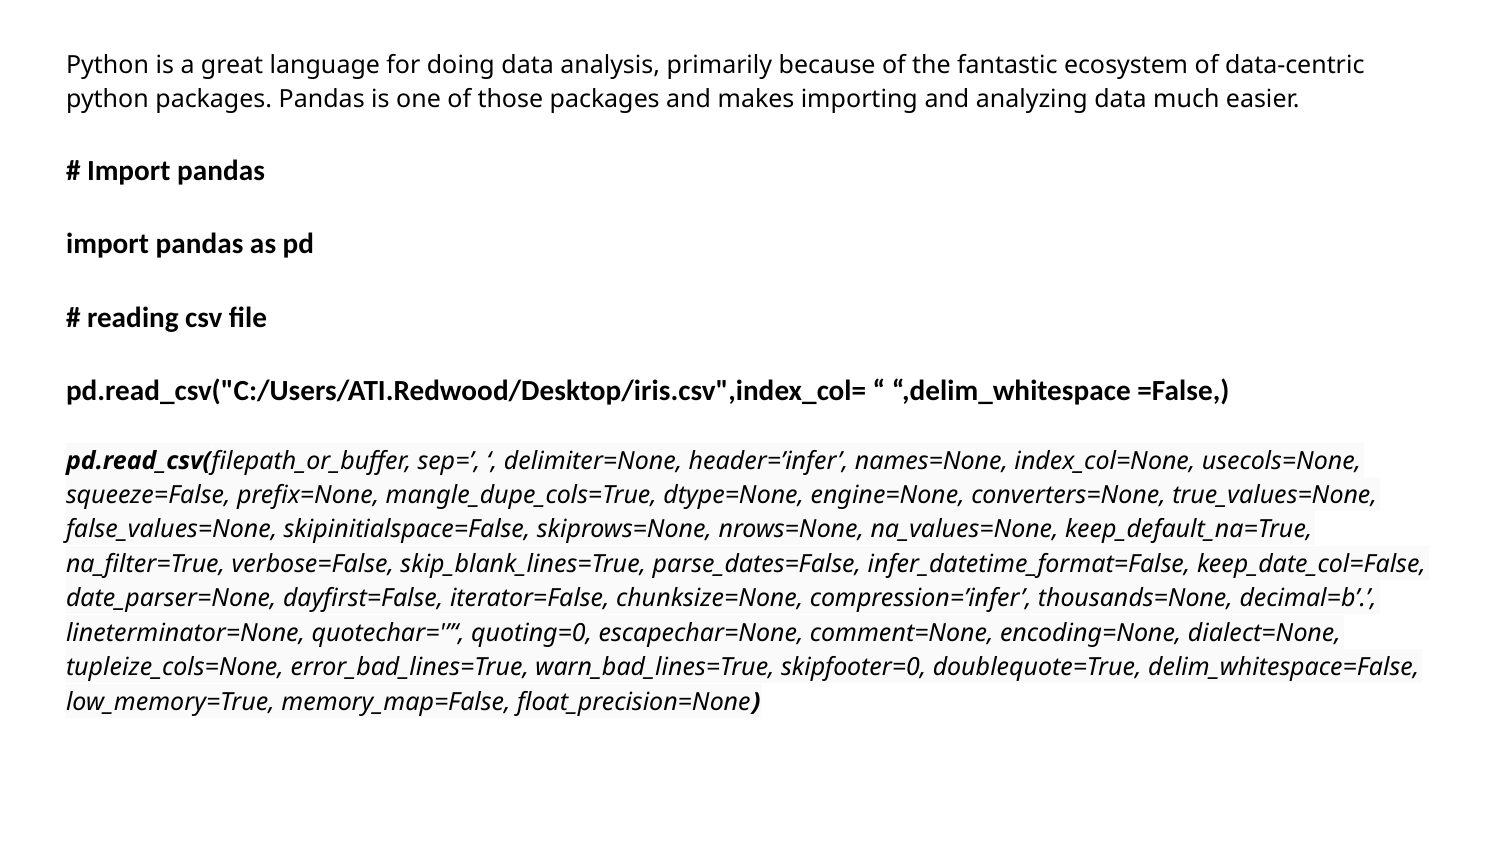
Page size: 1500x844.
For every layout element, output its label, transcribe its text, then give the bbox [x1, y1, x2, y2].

list Python is a great language for doing data analysis, primarily because of the fantastic ecosystem of data-centric python packages. Pandas is one of those packages and makes importing and analyzing data much easier. # Import pandas import pandas as pd # reading csv file pd.read_csv("C:/Users/ATI.Redwood/Desktop/iris.csv",index_col= “ “,delim_whitespace =False,) pd.read_csv(filepath_or_buffer, sep=’, ‘, delimiter=None, header=’infer’, names=None, index_col=None, usecols=None, squeeze=False, prefix=None, mangle_dupe_cols=True, dtype=None, engine=None, converters=None, true_values=None, false_values=None, skipinitialspace=False, skiprows=None, nrows=None, na_values=None, keep_default_na=True, na_filter=True, verbose=False, skip_blank_lines=True, parse_dates=False, infer_datetime_format=False, keep_date_col=False, date_parser=None, dayfirst=False, iterator=False, chunksize=None, compression=’infer’, thousands=None, decimal=b’.’, lineterminator=None, quotechar='”‘, quoting=0, escapechar=None, comment=None, encoding=None, dialect=None, tupleize_cols=None, error_bad_lines=True, warn_bad_lines=True, skipfooter=0, doublequote=True, delim_whitespace=False, low_memory=True, memory_map=False, float_precision=None) [51, 28, 1449, 750]
